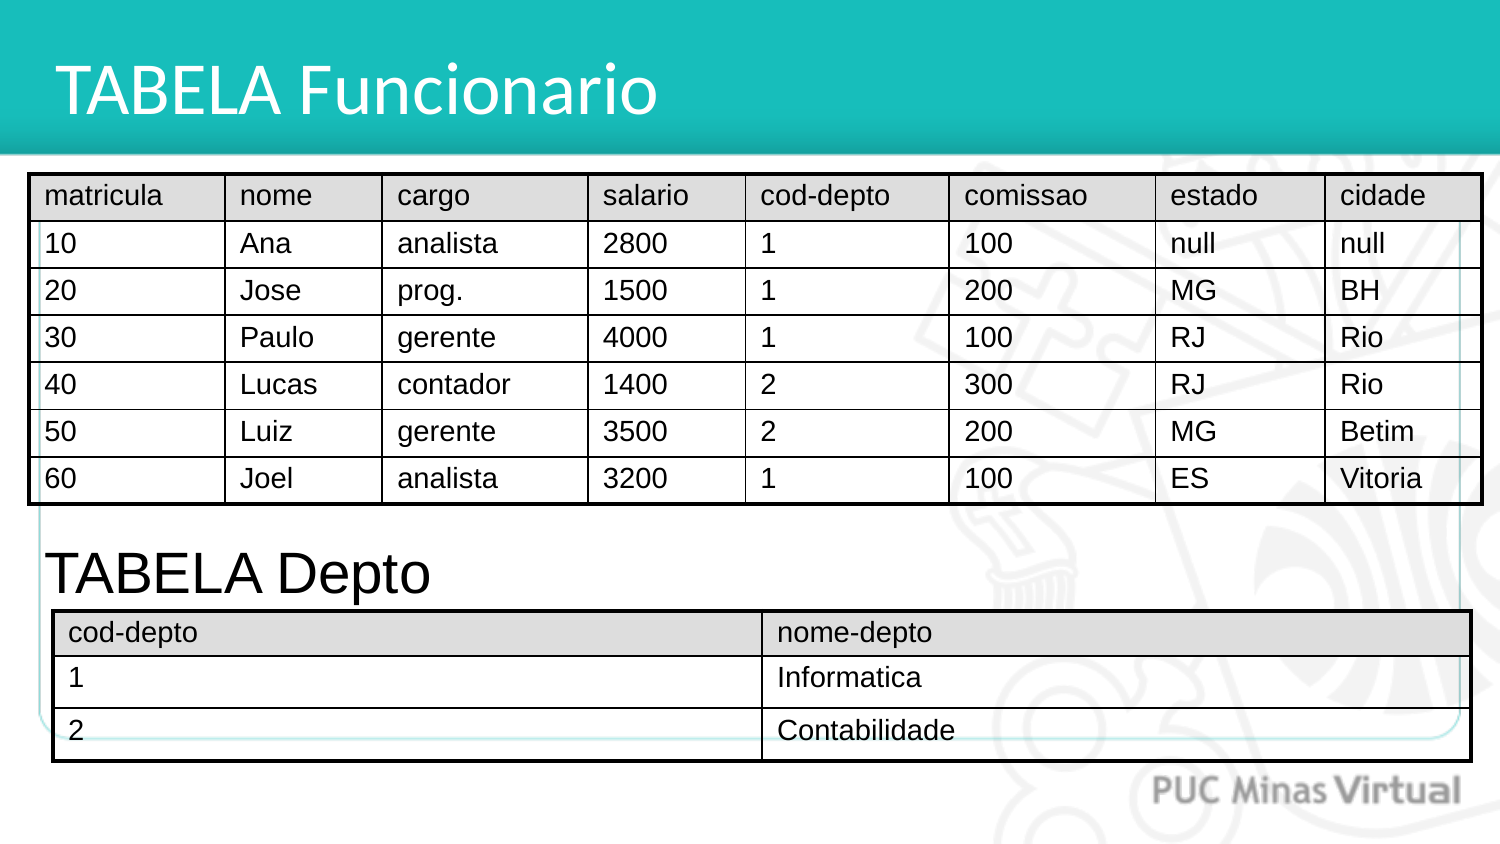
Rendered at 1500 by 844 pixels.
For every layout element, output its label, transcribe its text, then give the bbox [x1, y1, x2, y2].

table_cell Jose [226, 269, 381, 314]
table_cell MG [1156, 269, 1324, 314]
table_cell Betim [1326, 410, 1480, 456]
table_cell MG [1156, 410, 1324, 456]
table_cell 2800 [589, 222, 745, 267]
picture [0, 0, 1500, 844]
table_cell 1 [746, 269, 948, 314]
table_cell 300 [950, 363, 1155, 409]
table_cell Joel [226, 458, 381, 502]
table_cell ES [1156, 458, 1324, 502]
table_cell 30 [31, 316, 224, 361]
table_cell Rio [1326, 363, 1480, 409]
table_cell 40 [31, 363, 224, 409]
table_cell 3500 [589, 410, 745, 456]
table_cell analista [383, 222, 587, 267]
table_cell 10 [31, 222, 224, 267]
table_cell 4000 [589, 316, 745, 361]
table_cell Ana [226, 222, 381, 267]
table_cell 60 [31, 458, 224, 502]
table_cell Informatica [763, 657, 1469, 707]
table_cell Rio [1326, 316, 1480, 361]
table_cell BH [1326, 269, 1480, 314]
table_cell 100 [950, 316, 1155, 361]
table_header nome [226, 176, 381, 220]
table_cell 200 [950, 410, 1155, 456]
table_cell Luiz [226, 410, 381, 456]
table_cell prog. [383, 269, 587, 314]
table_cell 2 [746, 363, 948, 409]
table_cell Contabilidade [763, 709, 1469, 759]
table_cell RJ [1156, 316, 1324, 361]
table_cell gerente [383, 410, 587, 456]
table_cell RJ [1156, 363, 1324, 409]
table_cell 200 [950, 269, 1155, 314]
table_cell Vitoria [1326, 458, 1480, 502]
table_cell gerente [383, 316, 587, 361]
table_cell 20 [31, 269, 224, 314]
table_cell 100 [950, 458, 1155, 502]
table_header salario [589, 176, 745, 220]
table_header cargo [383, 176, 587, 220]
text_box TABELA Depto [29, 528, 620, 613]
table_header cidade [1326, 176, 1480, 220]
table_header matricula [31, 176, 224, 220]
table_cell 1 [746, 458, 948, 502]
table_cell 3200 [589, 458, 745, 502]
table_header estado [1156, 176, 1324, 220]
table_cell 1 [746, 222, 948, 267]
table_cell 1500 [589, 269, 745, 314]
table_header cod-depto [746, 176, 948, 220]
table_cell Lucas [226, 363, 381, 409]
title TABELA Funcionario [41, 32, 1258, 119]
table_cell 2 [746, 410, 948, 456]
table_header comissao [950, 176, 1155, 220]
table_cell 1400 [589, 363, 745, 409]
table_cell 1 [55, 657, 761, 707]
table_cell contador [383, 363, 587, 409]
table_cell 50 [31, 410, 224, 456]
table_header cod-depto [55, 613, 761, 655]
table_cell analista [383, 458, 587, 502]
table_cell null [1326, 222, 1480, 267]
table_cell 1 [746, 316, 948, 361]
table_cell 2 [55, 709, 761, 759]
table_cell null [1156, 222, 1324, 267]
table_cell Paulo [226, 316, 381, 361]
table_header nome-depto [763, 613, 1469, 655]
table_cell 100 [950, 222, 1155, 267]
